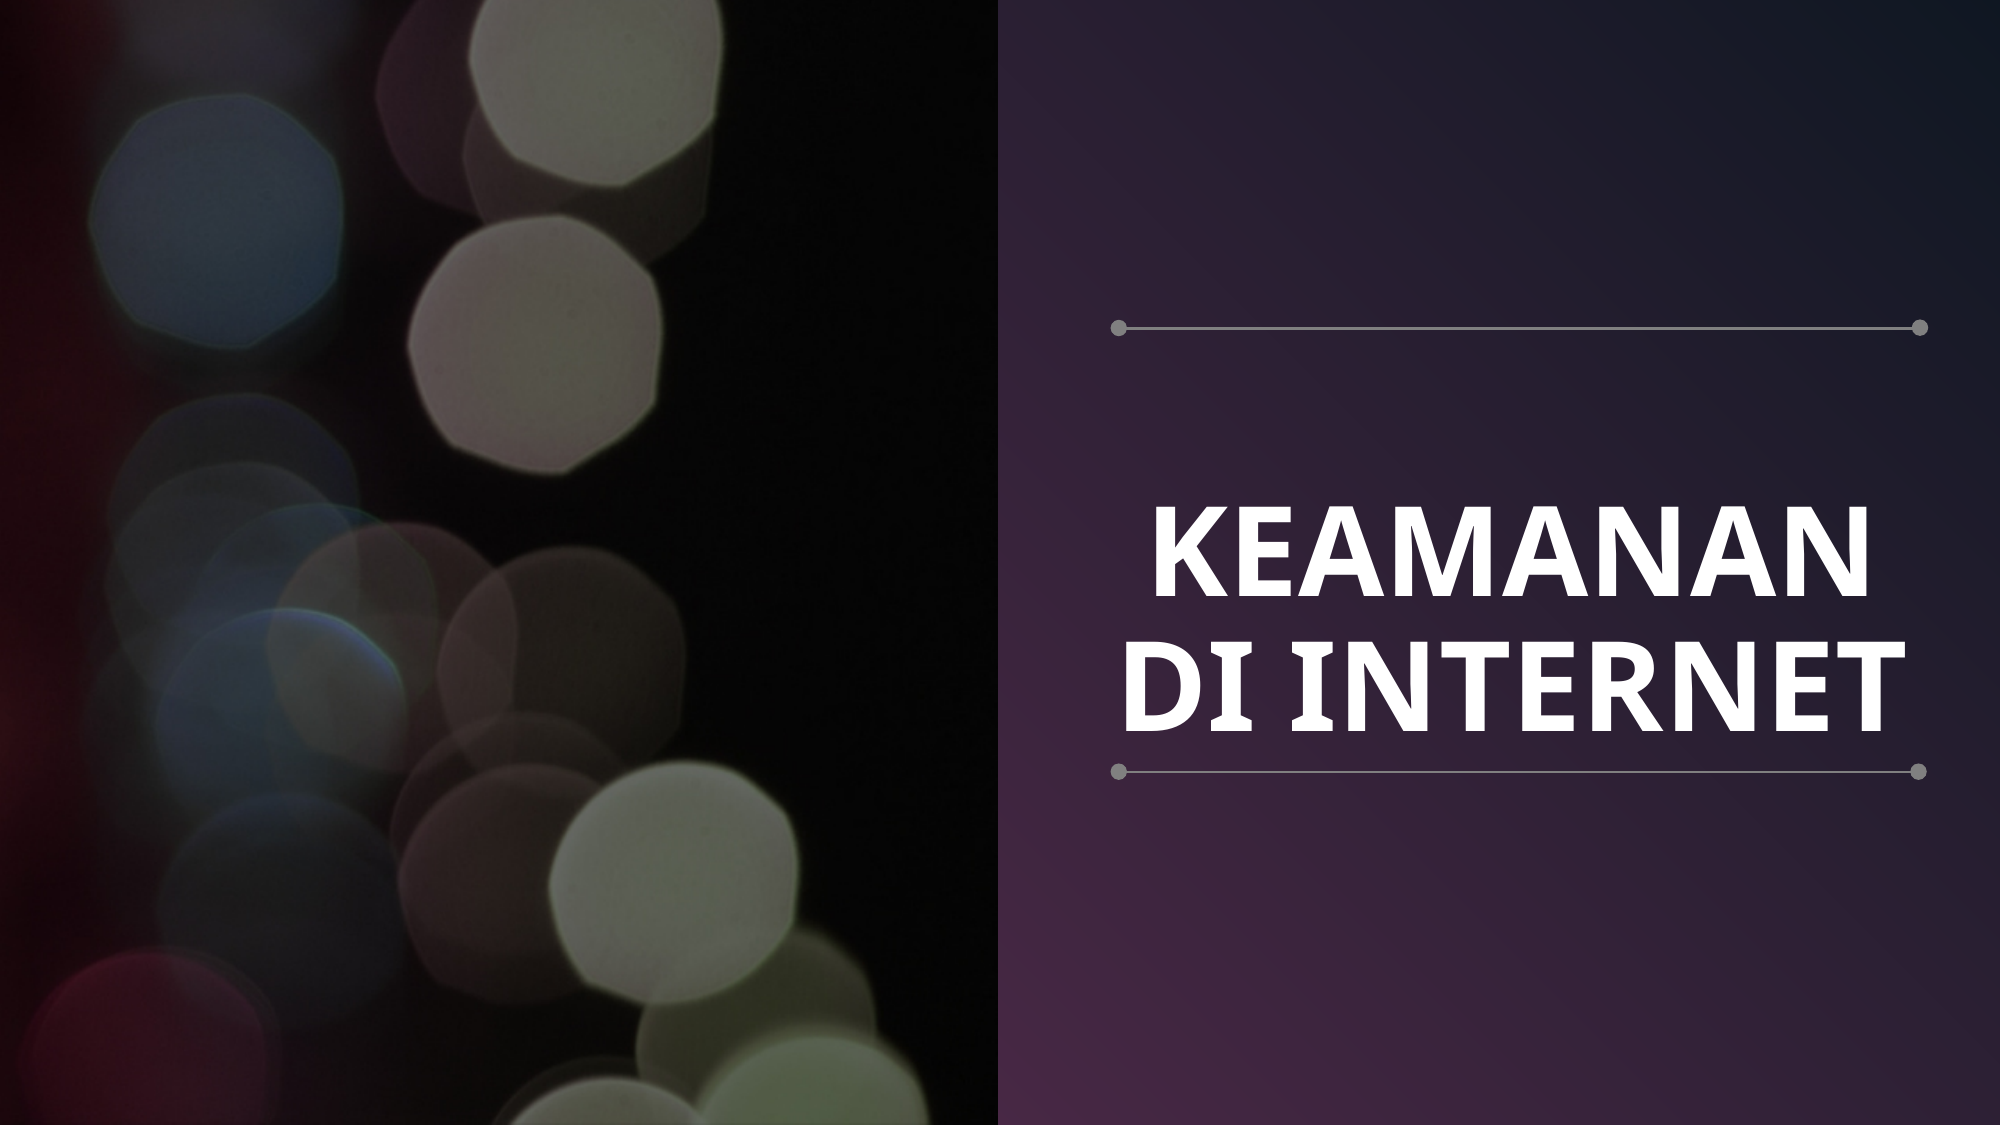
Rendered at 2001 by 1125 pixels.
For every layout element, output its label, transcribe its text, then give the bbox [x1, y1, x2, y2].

picture [0, 0, 998, 1125]
title KEAMANAN DI INTERNET [1110, 350, 1914, 759]
